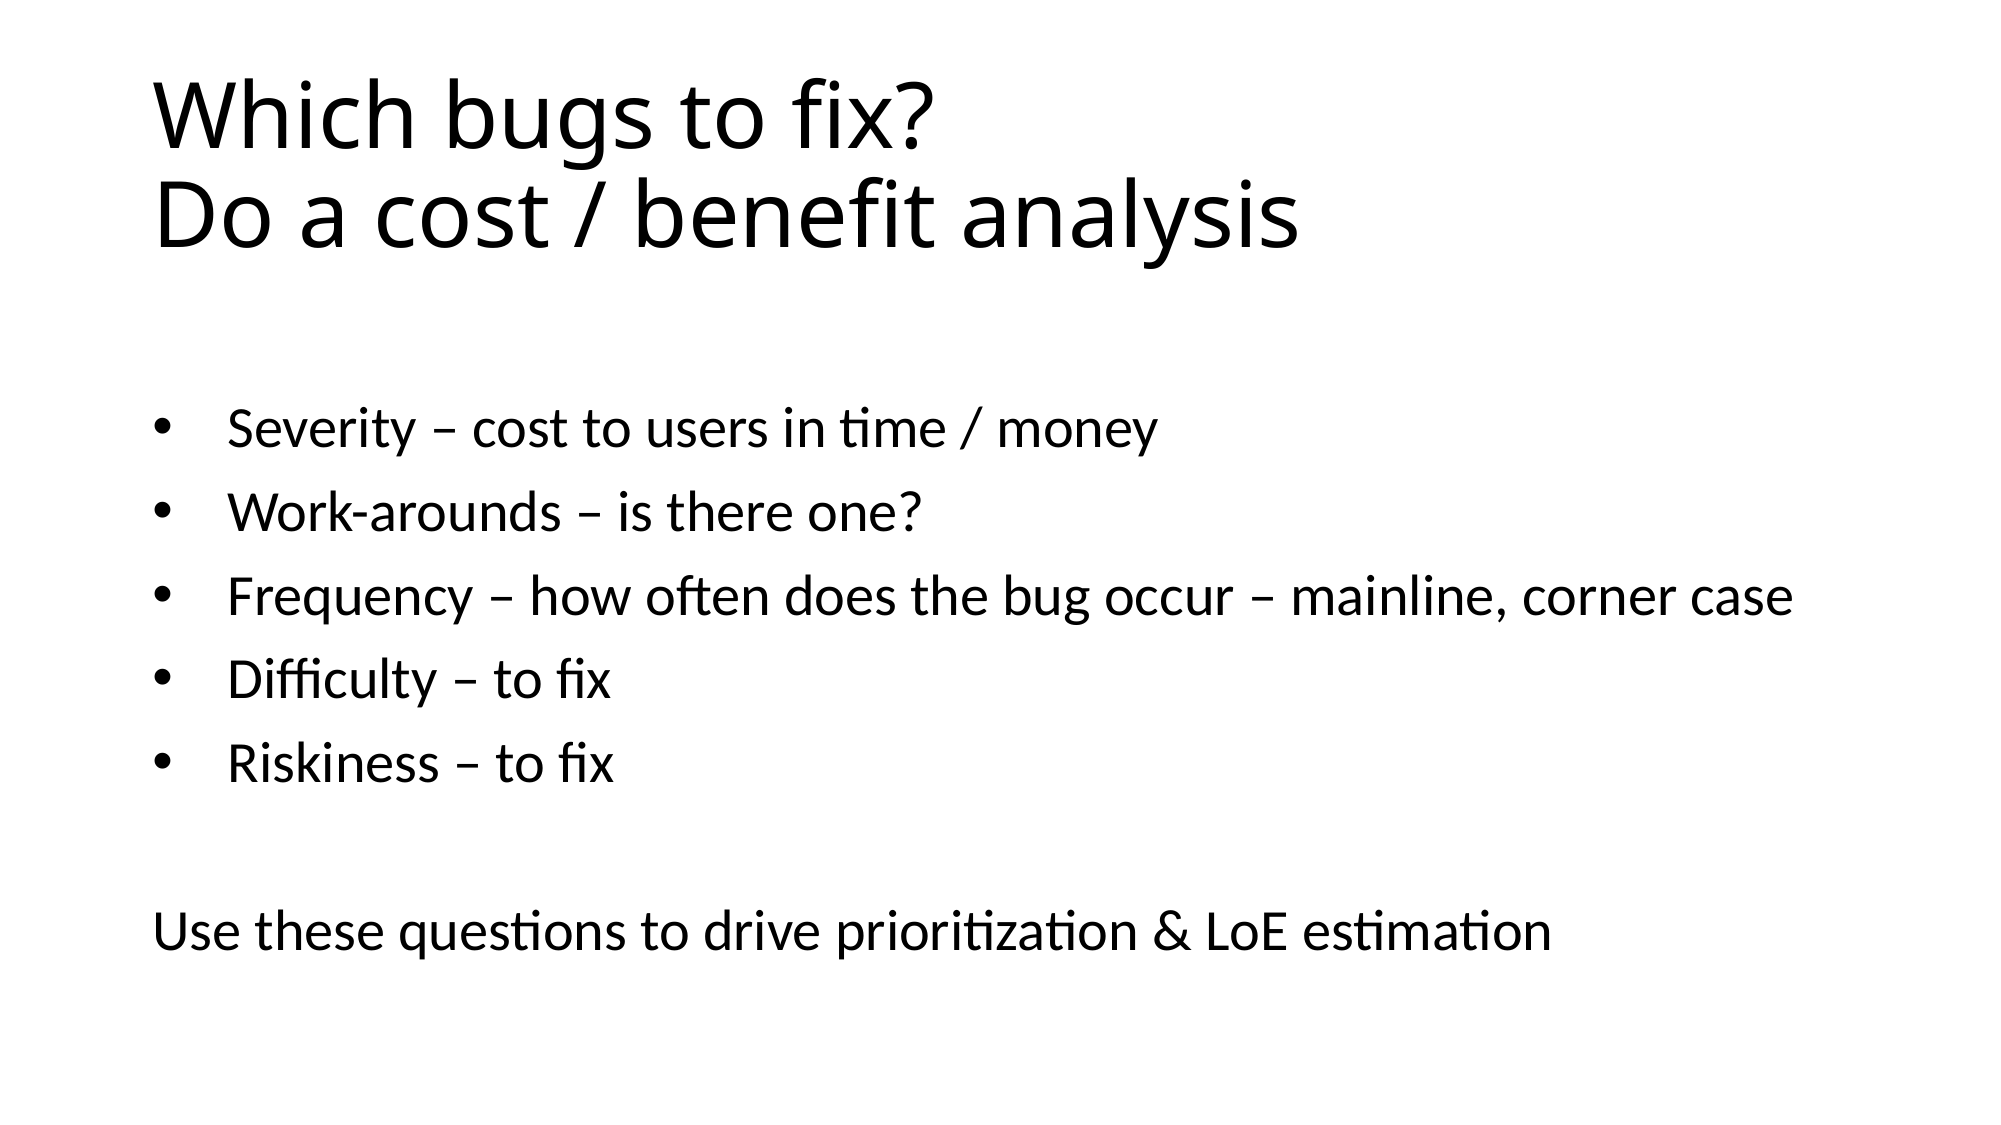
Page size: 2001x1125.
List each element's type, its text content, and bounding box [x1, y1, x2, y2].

list Severity – cost to users in time / money Work-arounds – is there one? Frequency – how often does the bug occur – mainline, corner case Difficulty – to fix Riskiness – to fix Use these questions to drive prioritization & LoE estimation [137, 299, 1863, 1014]
title Which bugs to fix? Do a cost / benefit analysis [137, 59, 1863, 278]
